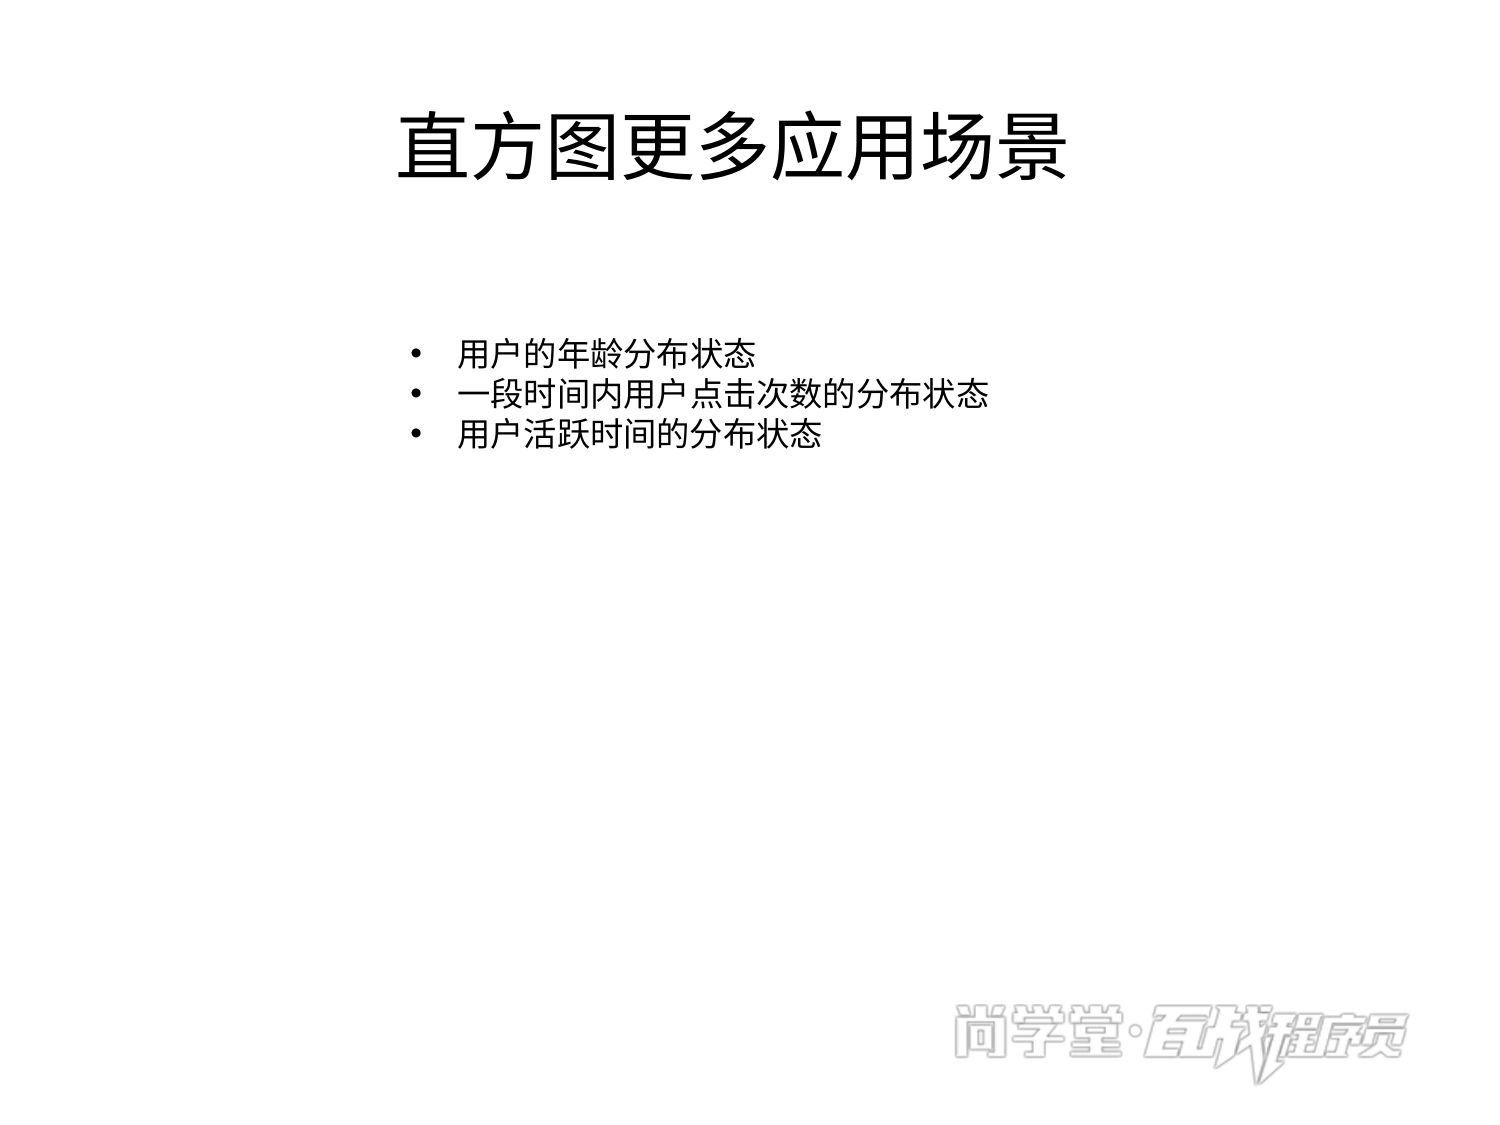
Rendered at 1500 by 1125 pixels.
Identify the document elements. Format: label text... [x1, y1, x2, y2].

title 直方图更多应用场景 [145, 93, 1321, 198]
text_box 用户的年龄分布状态 一段时间内用户点击次数的分布状态 用户活跃时间的分布状态 [395, 326, 1028, 461]
picture [954, 1004, 1410, 1088]
